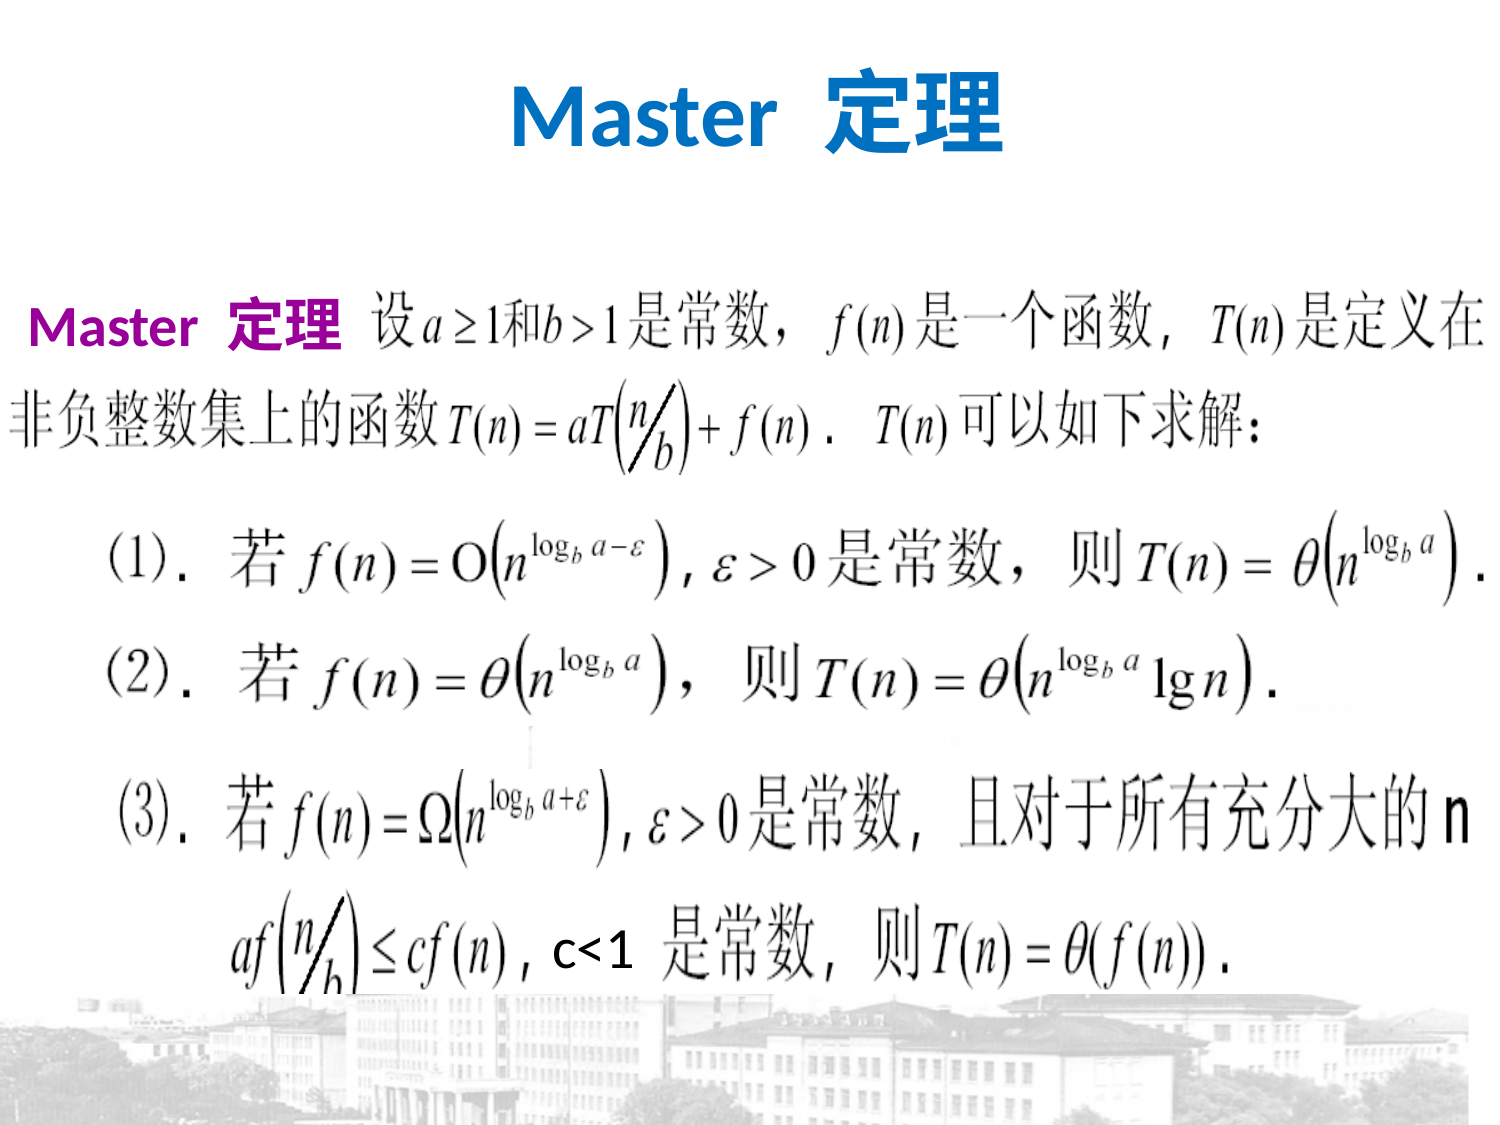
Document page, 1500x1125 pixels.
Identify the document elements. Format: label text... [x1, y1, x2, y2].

text_box Master 定理 [99, 66, 1038, 154]
picture [0, 279, 1500, 476]
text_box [113, 769, 1474, 995]
picture [0, 529, 1500, 1125]
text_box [99, 503, 1488, 617]
